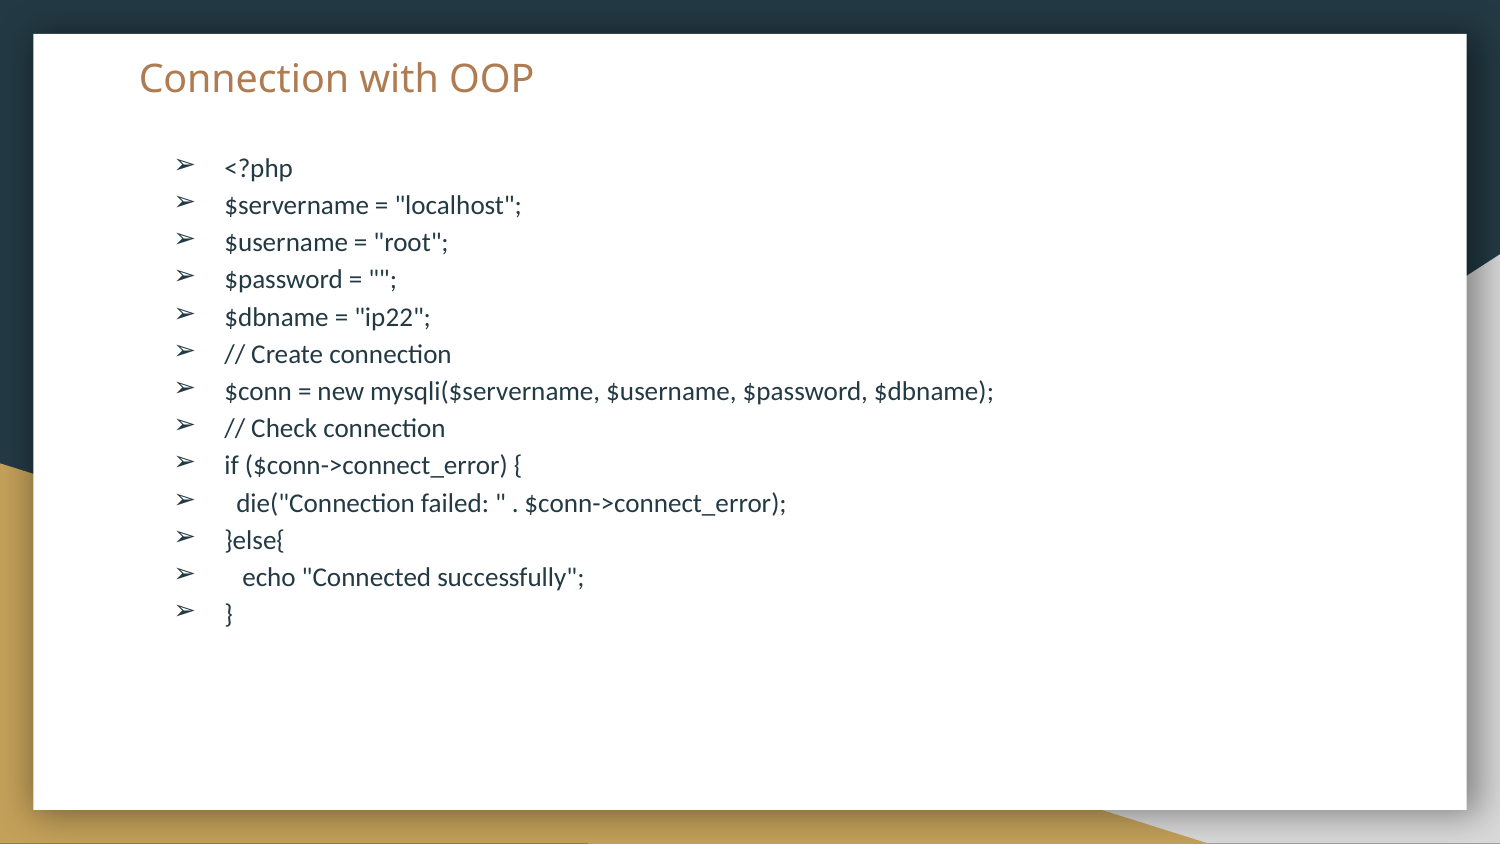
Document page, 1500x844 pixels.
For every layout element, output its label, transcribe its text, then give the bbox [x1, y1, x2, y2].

title Connection with OOP [123, 37, 1355, 116]
list <?php $servername = "localhost"; $username = "root"; $password = ""; $dbname = "ip22"; // Create connection $conn = new mysqli($servername, $username, $password, $dbname); // Check connection if ($conn->connect_error) { die("Connection failed: " . $conn->connect_error); }else{ echo "Connected successfully"; } [134, 130, 1366, 729]
